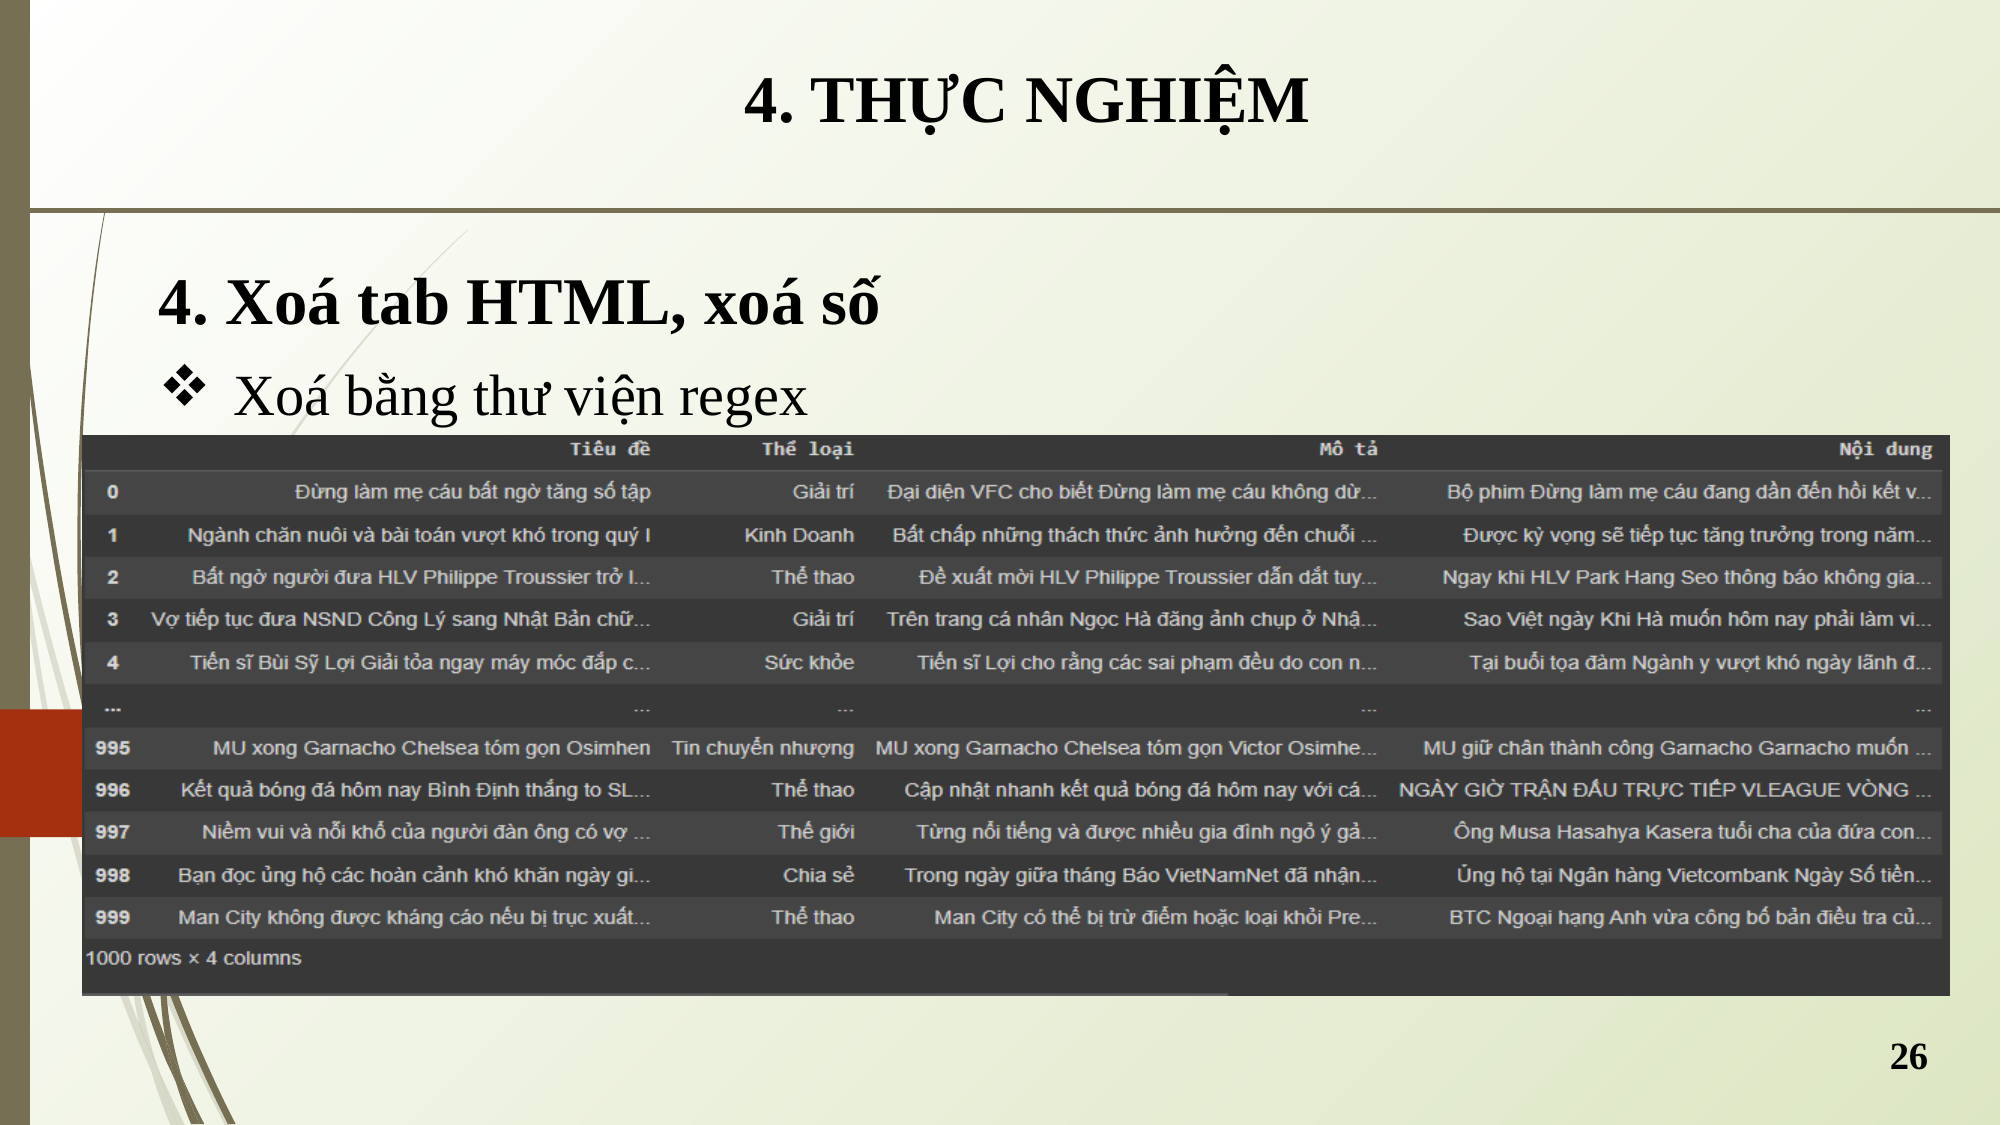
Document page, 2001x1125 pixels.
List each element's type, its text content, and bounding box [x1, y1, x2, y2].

picture [81, 435, 1951, 996]
text_box 4. Xoá tab HTML, xoá số [144, 222, 980, 346]
text_box 26 [1868, 1022, 1950, 1085]
text_box 4. THỰC NGHIỆM [144, 24, 1913, 144]
text_box Xoá bằng thư viện regex [143, 350, 1399, 435]
